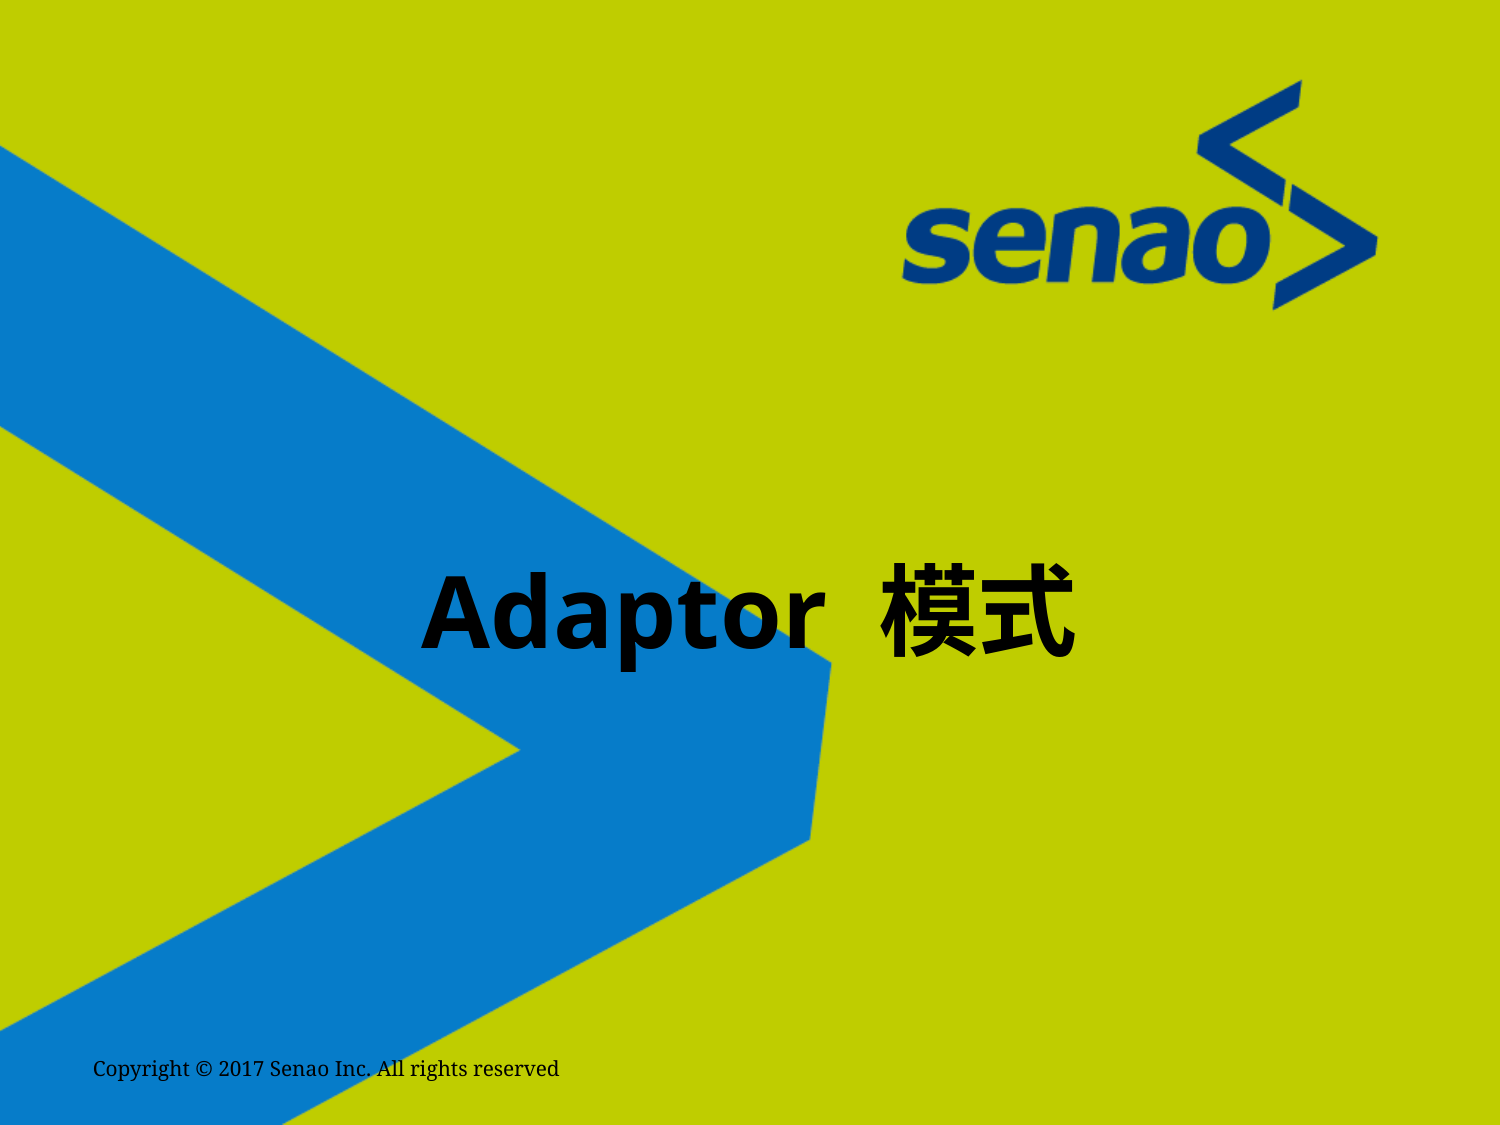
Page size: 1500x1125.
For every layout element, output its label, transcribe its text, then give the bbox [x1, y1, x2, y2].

text_box Copyright © 2017 Senao Inc. All rights reserved [78, 1048, 575, 1089]
picture [0, 0, 1500, 1125]
title Adaptor 模式 [111, 506, 1388, 711]
